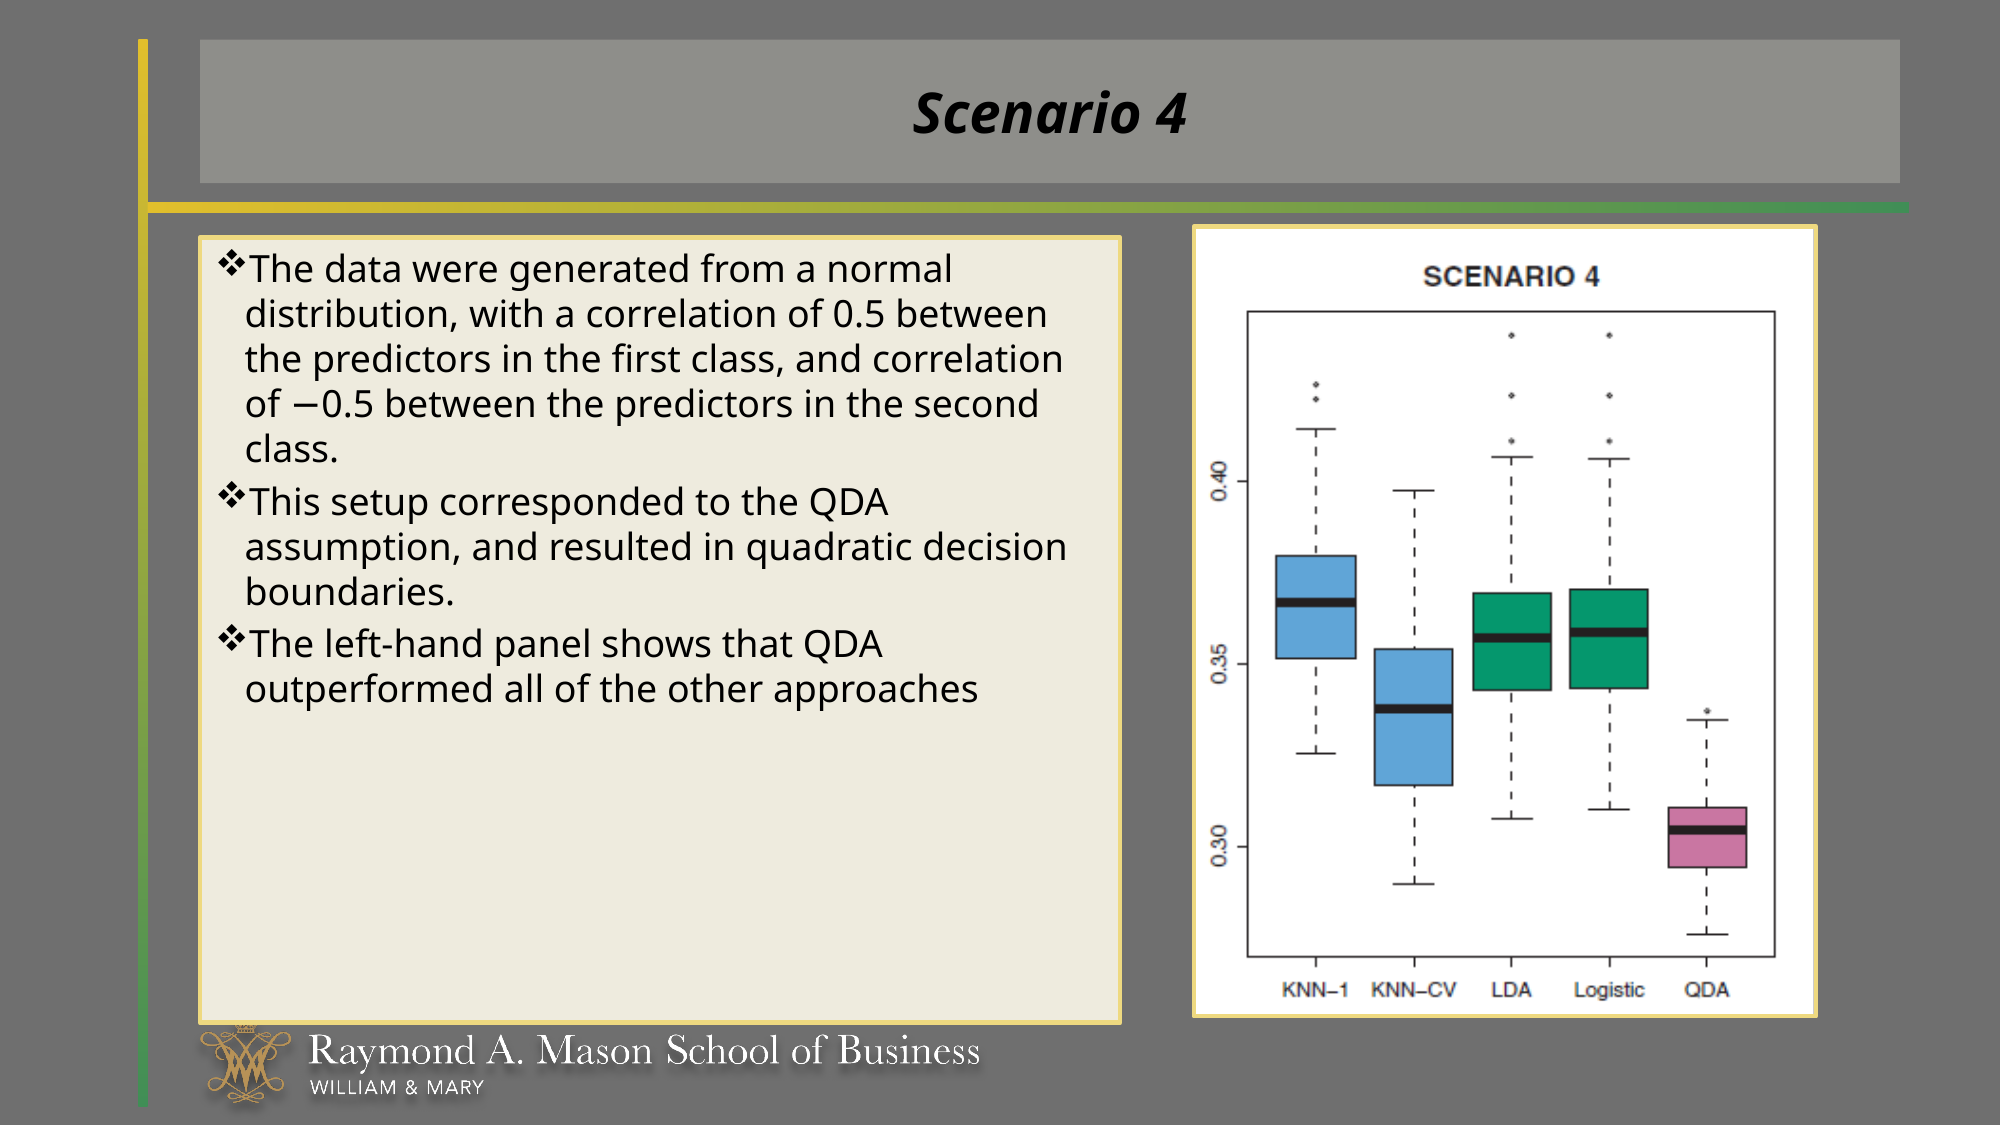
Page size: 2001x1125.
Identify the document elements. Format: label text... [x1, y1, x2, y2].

list The data were generated from a normal distribution, with a correlation of 0.5 between the predictors in the first class, and correlation of −0.5 between the predictors in the second class. This setup corresponded to the QDA assumption, and resulted in quadratic decision boundaries. The left-hand panel shows that QDA outperformed all of the other approaches [198, 235, 1122, 1025]
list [1195, 228, 1814, 1015]
picture [200, 1025, 979, 1103]
title Scenario 4 [200, 39, 1900, 184]
